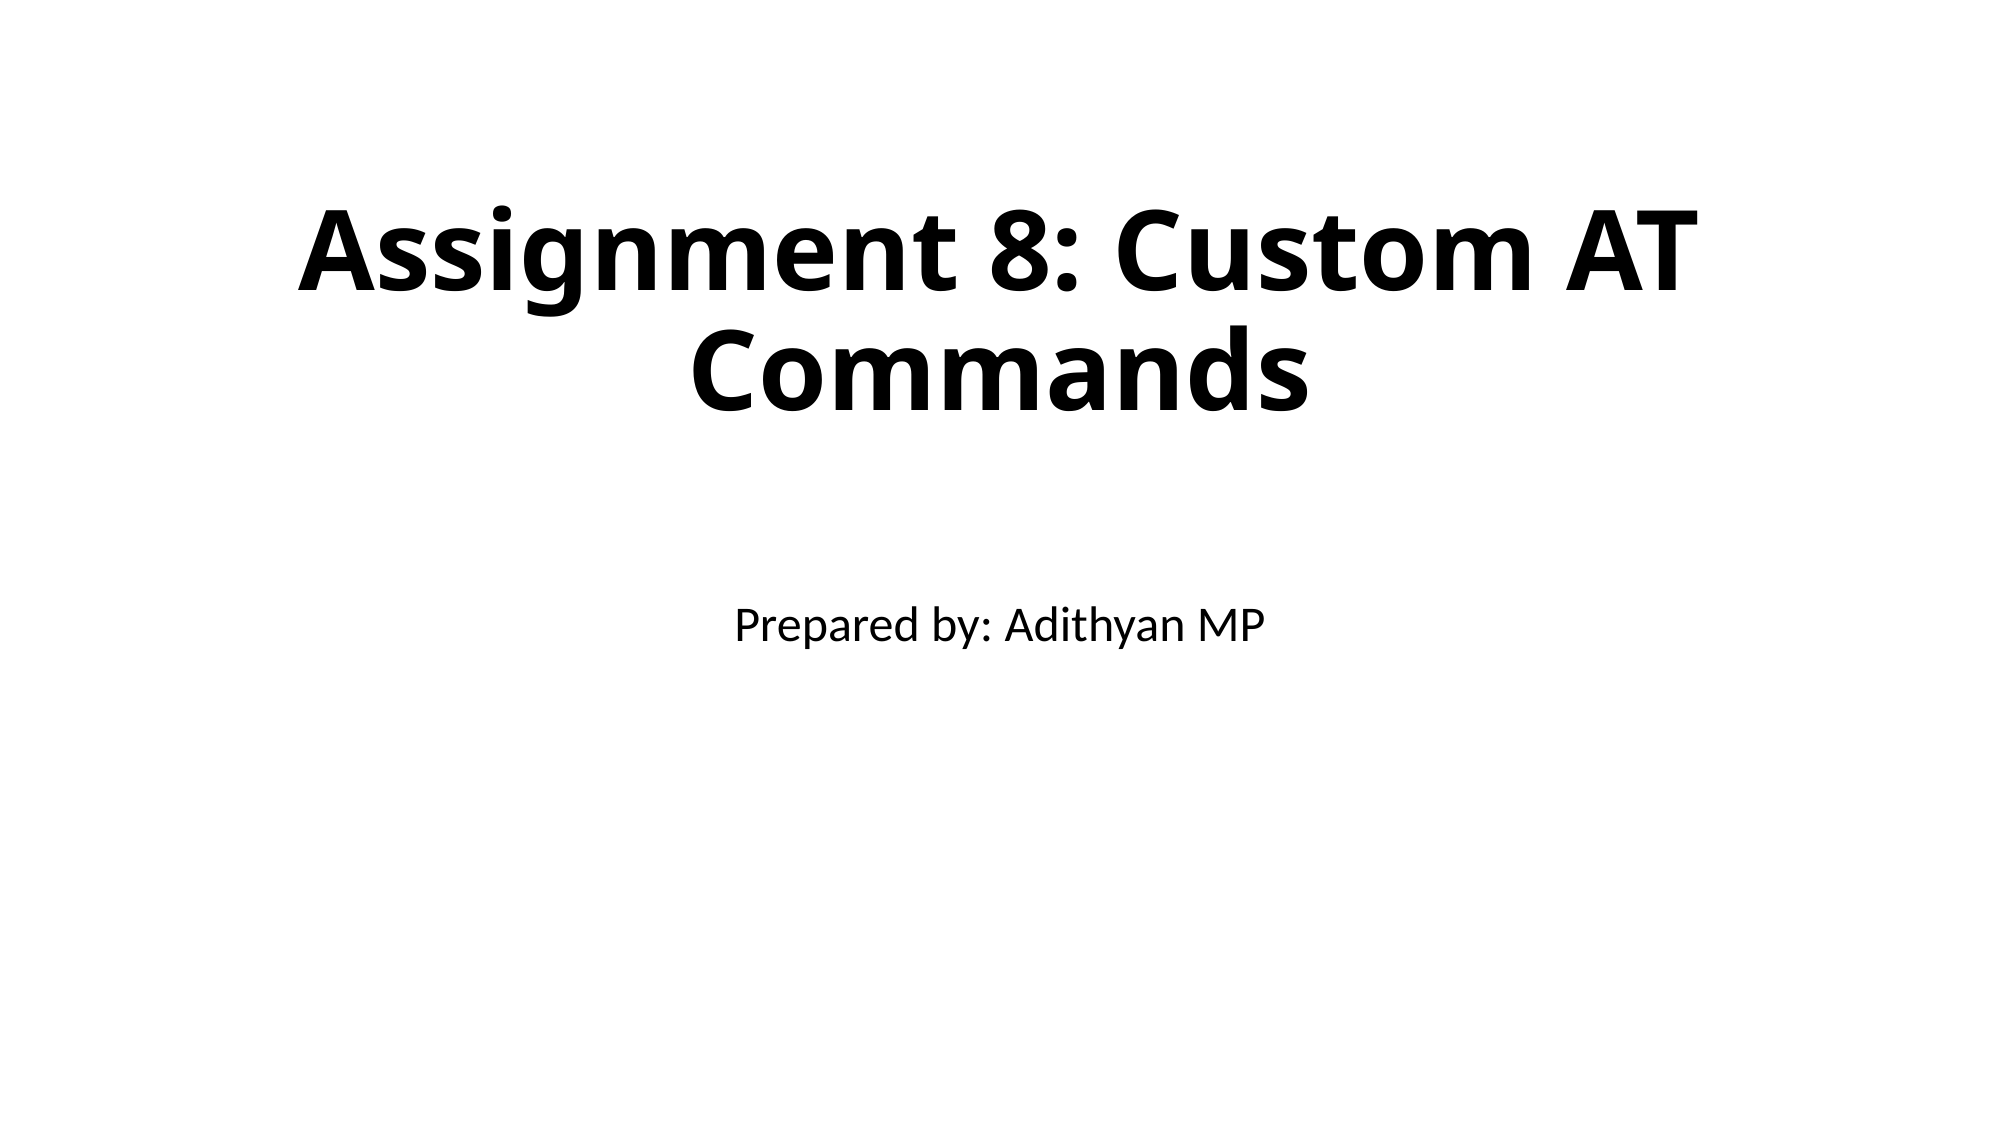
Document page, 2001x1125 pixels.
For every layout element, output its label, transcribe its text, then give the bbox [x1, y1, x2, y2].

title Assignment 8: Custom AT Commands [249, 184, 1750, 576]
subtitle Prepared by: Adithyan MP [249, 590, 1750, 863]
